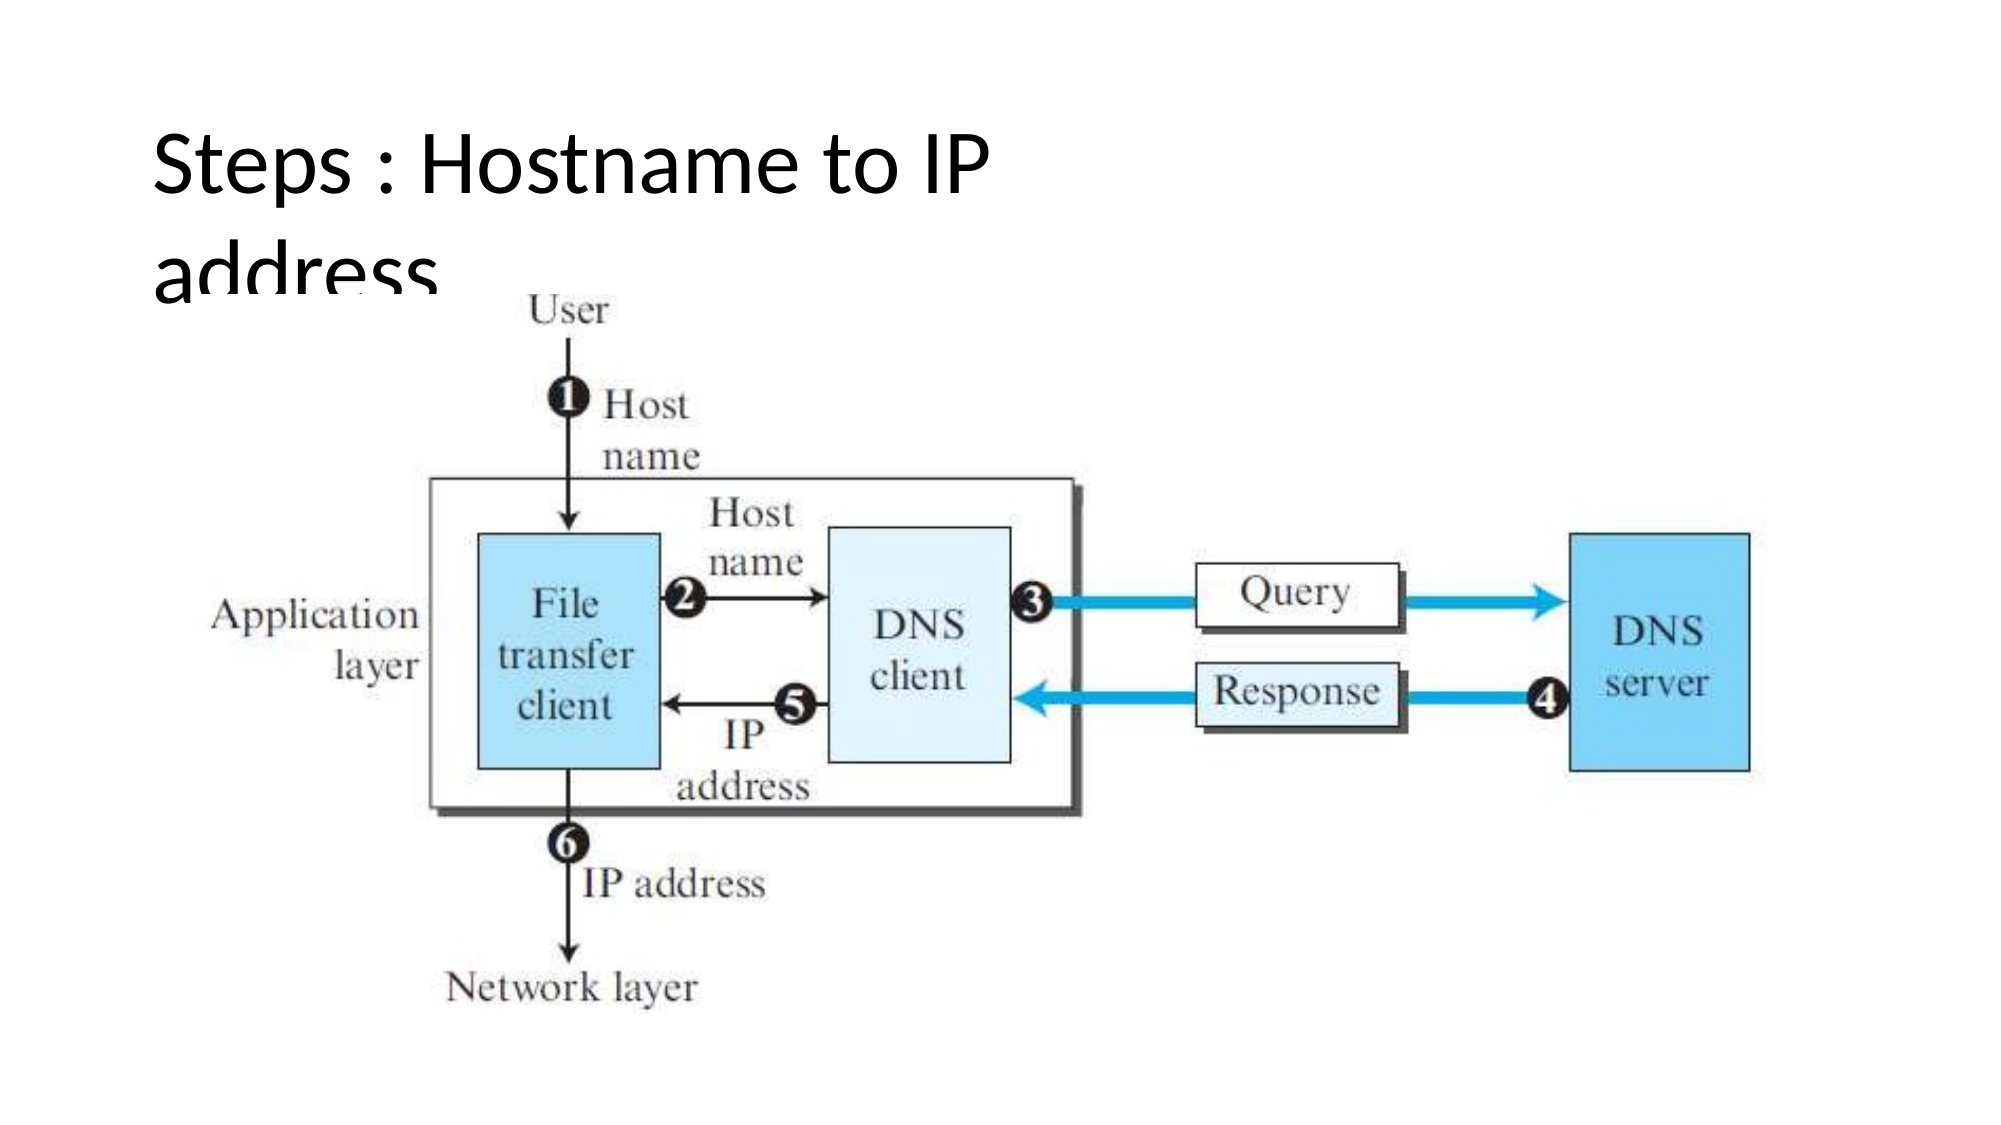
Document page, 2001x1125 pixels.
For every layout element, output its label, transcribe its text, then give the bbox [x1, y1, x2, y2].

picture [195, 293, 1768, 1014]
title Steps : Hostname to IP address [150, 100, 1292, 323]
